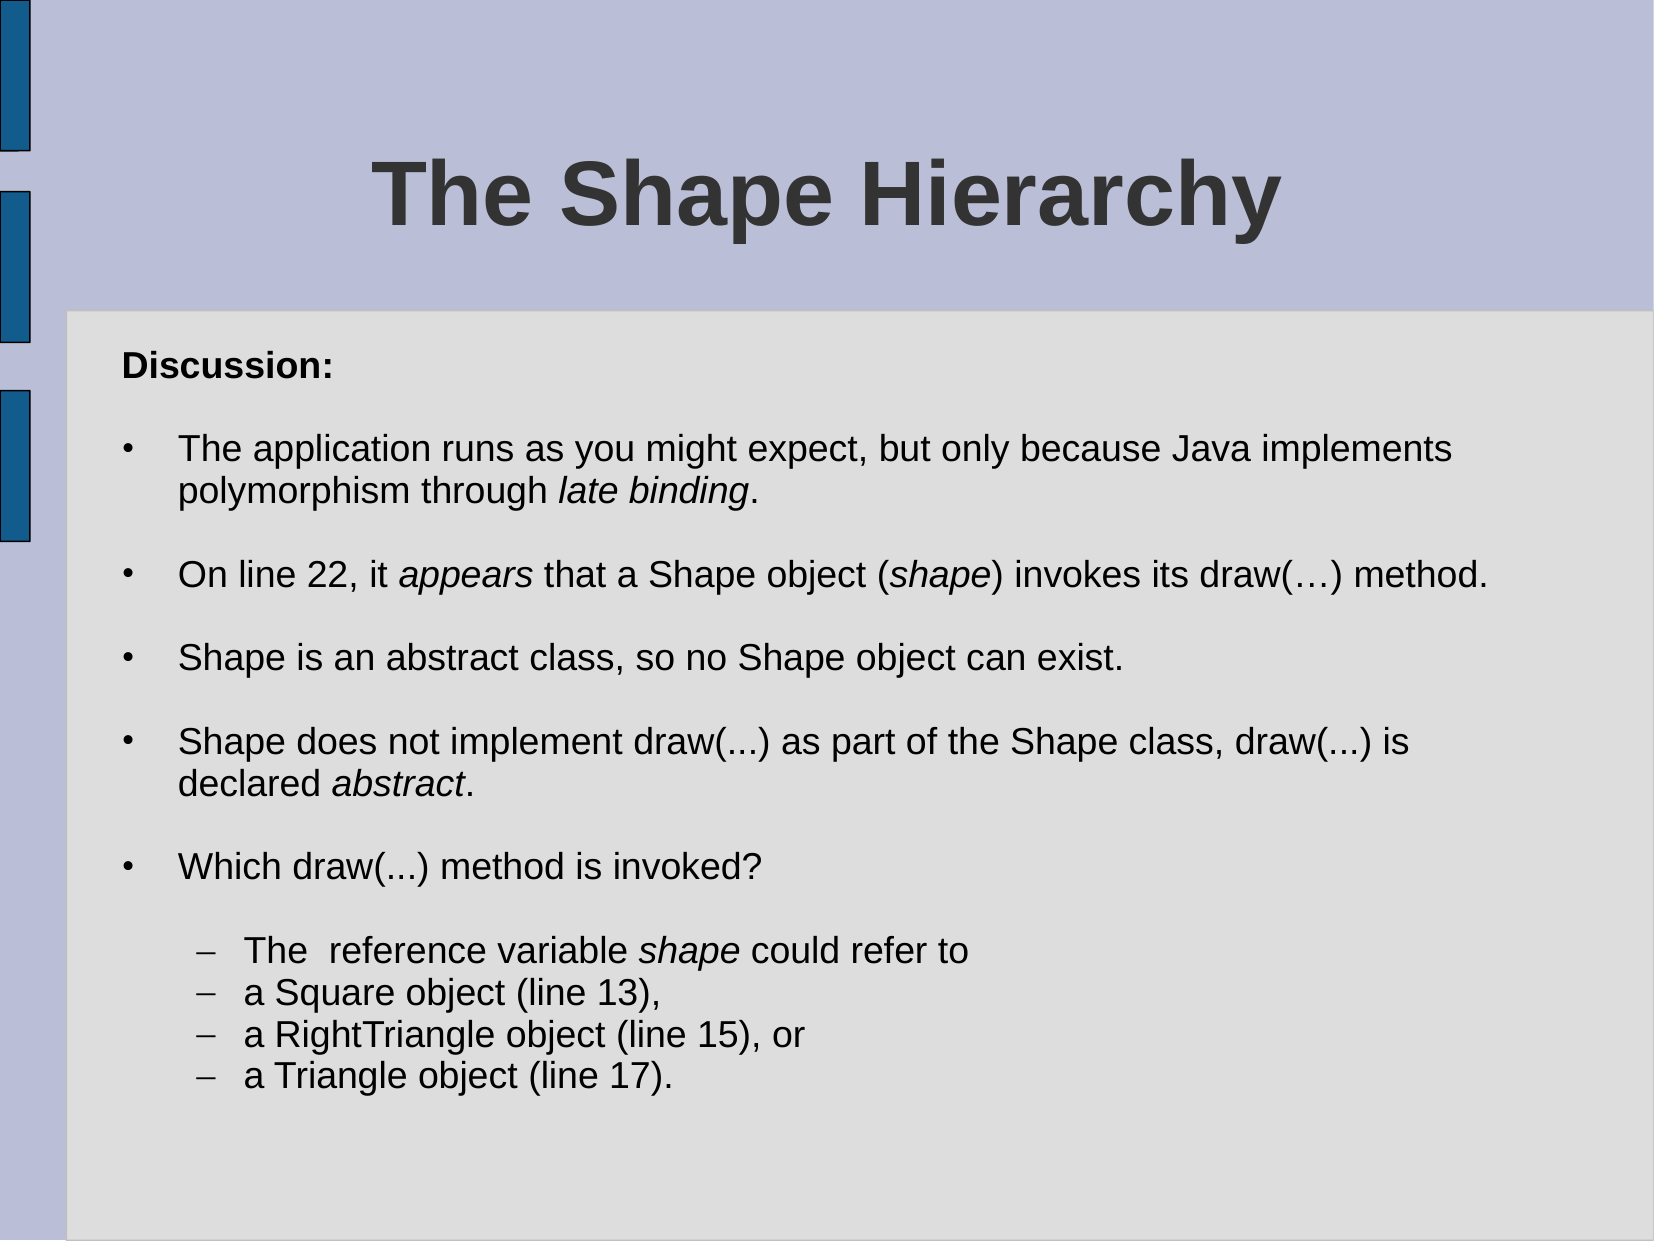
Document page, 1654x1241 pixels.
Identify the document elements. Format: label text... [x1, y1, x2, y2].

title The Shape Hierarchy [121, 90, 1534, 298]
list Discussion: The application runs as you might expect, but only because Java implements polymorphism through late binding. On line 22, it appears that a Shape object (shape) invokes its draw(…) method. Shape is an abstract class, so no Shape object can exist. Shape does not implement draw(...) as part of the Shape class, draw(...) is declared abstract. Which draw(...) method is invoked? The reference variable shape could refer to a Square object (line 13), a RightTriangle object (line 15), or a Triangle object (line 17). [121, 344, 1534, 1126]
